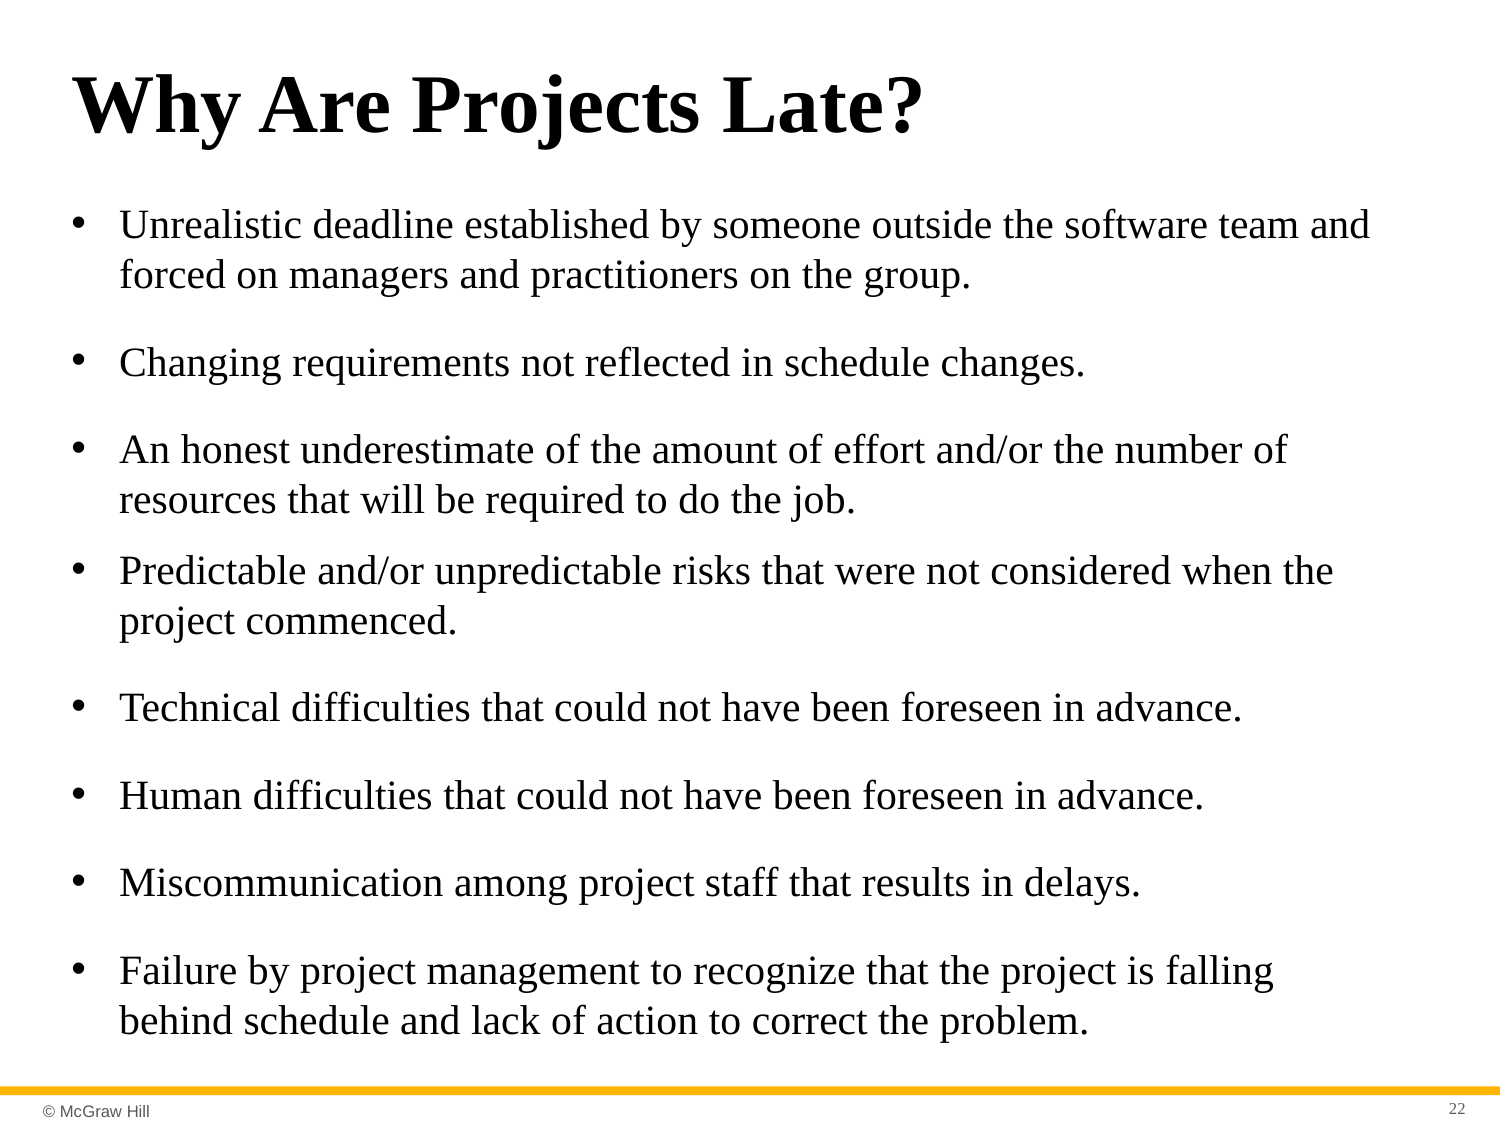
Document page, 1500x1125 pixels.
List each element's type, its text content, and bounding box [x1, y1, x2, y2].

list Unrealistic deadline established by someone outside the software team and forced on managers and practitioners on the group. Changing requirements not reflected in schedule changes. An honest underestimate of the amount of effort and/or the number of resources that will be required to do the job. Predictable and/or unpredictable risks that were not considered when the project commenced. Technical difficulties that could not have been foreseen in advance. Human difficulties that could not have been foreseen in advance. Miscommunication among project staff that results in delays. Failure by project management to recognize that the project is falling behind schedule and lack of action to correct the problem. [56, 189, 1400, 1060]
title Why Are Projects Late? [56, 50, 1444, 162]
slide_number 22 [1415, 1094, 1474, 1122]
